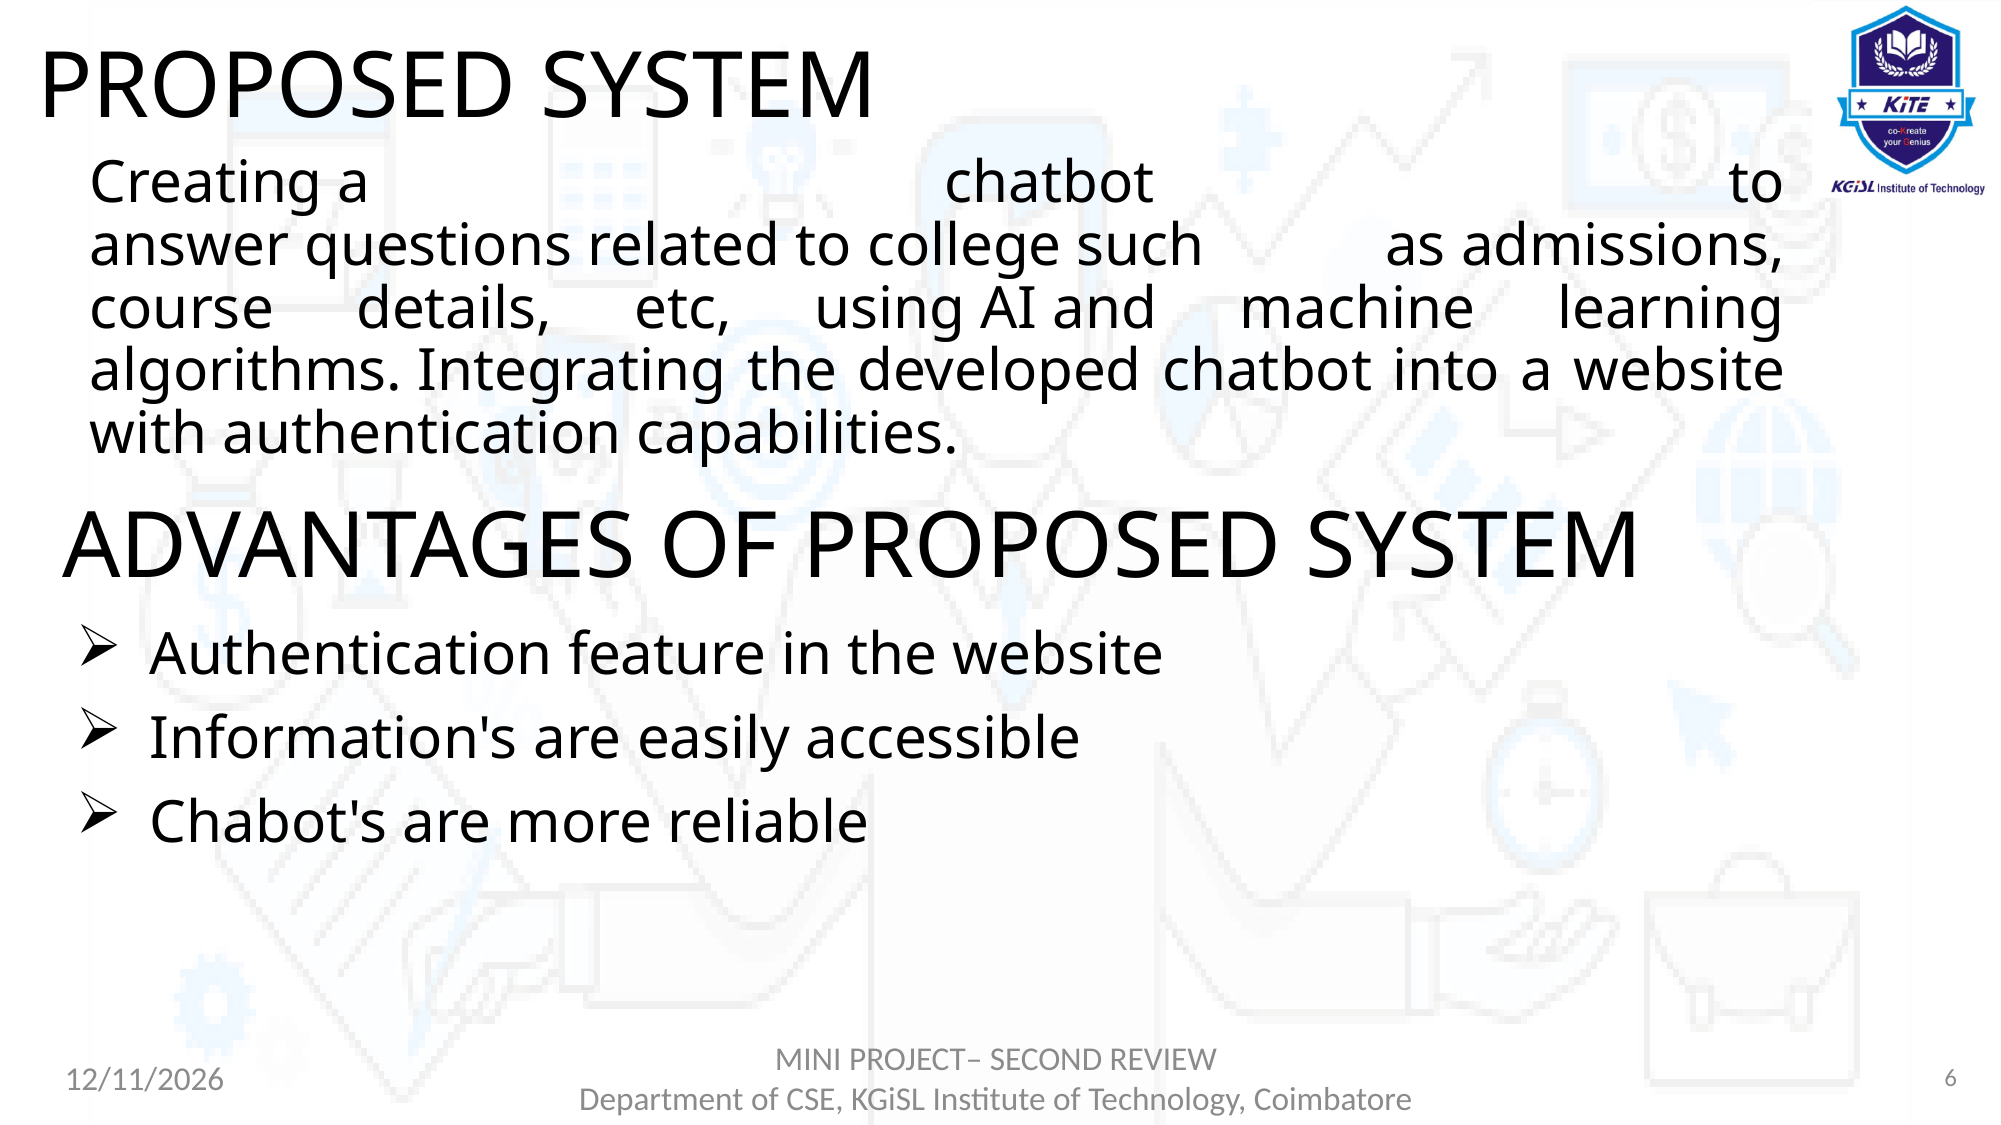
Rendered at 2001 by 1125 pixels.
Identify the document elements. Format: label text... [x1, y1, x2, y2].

text_box ADVANTAGES OF PROPOSED SYSTEM [47, 478, 1773, 617]
text_box Creating a chatbot to answer questions related to college such as admissions, course details, etc, using AI and machine learning algorithms. Integrating the developed chatbot into a website with authentication capabilities. [74, 144, 1800, 545]
list Authentication feature in the website Information's are easily accessible Chabot's are more reliable [47, 617, 1773, 1025]
title PROPOSED SYSTEM [22, 18, 1748, 157]
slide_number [49, 1047, 268, 1108]
picture [1812, 0, 2000, 198]
slide_number 6 [1880, 1046, 1973, 1107]
footer MINI PROJECT– SECOND REVIEW Department of CSE, KGiSL Institute of Technology, Coimbatore [444, 1047, 1555, 1108]
